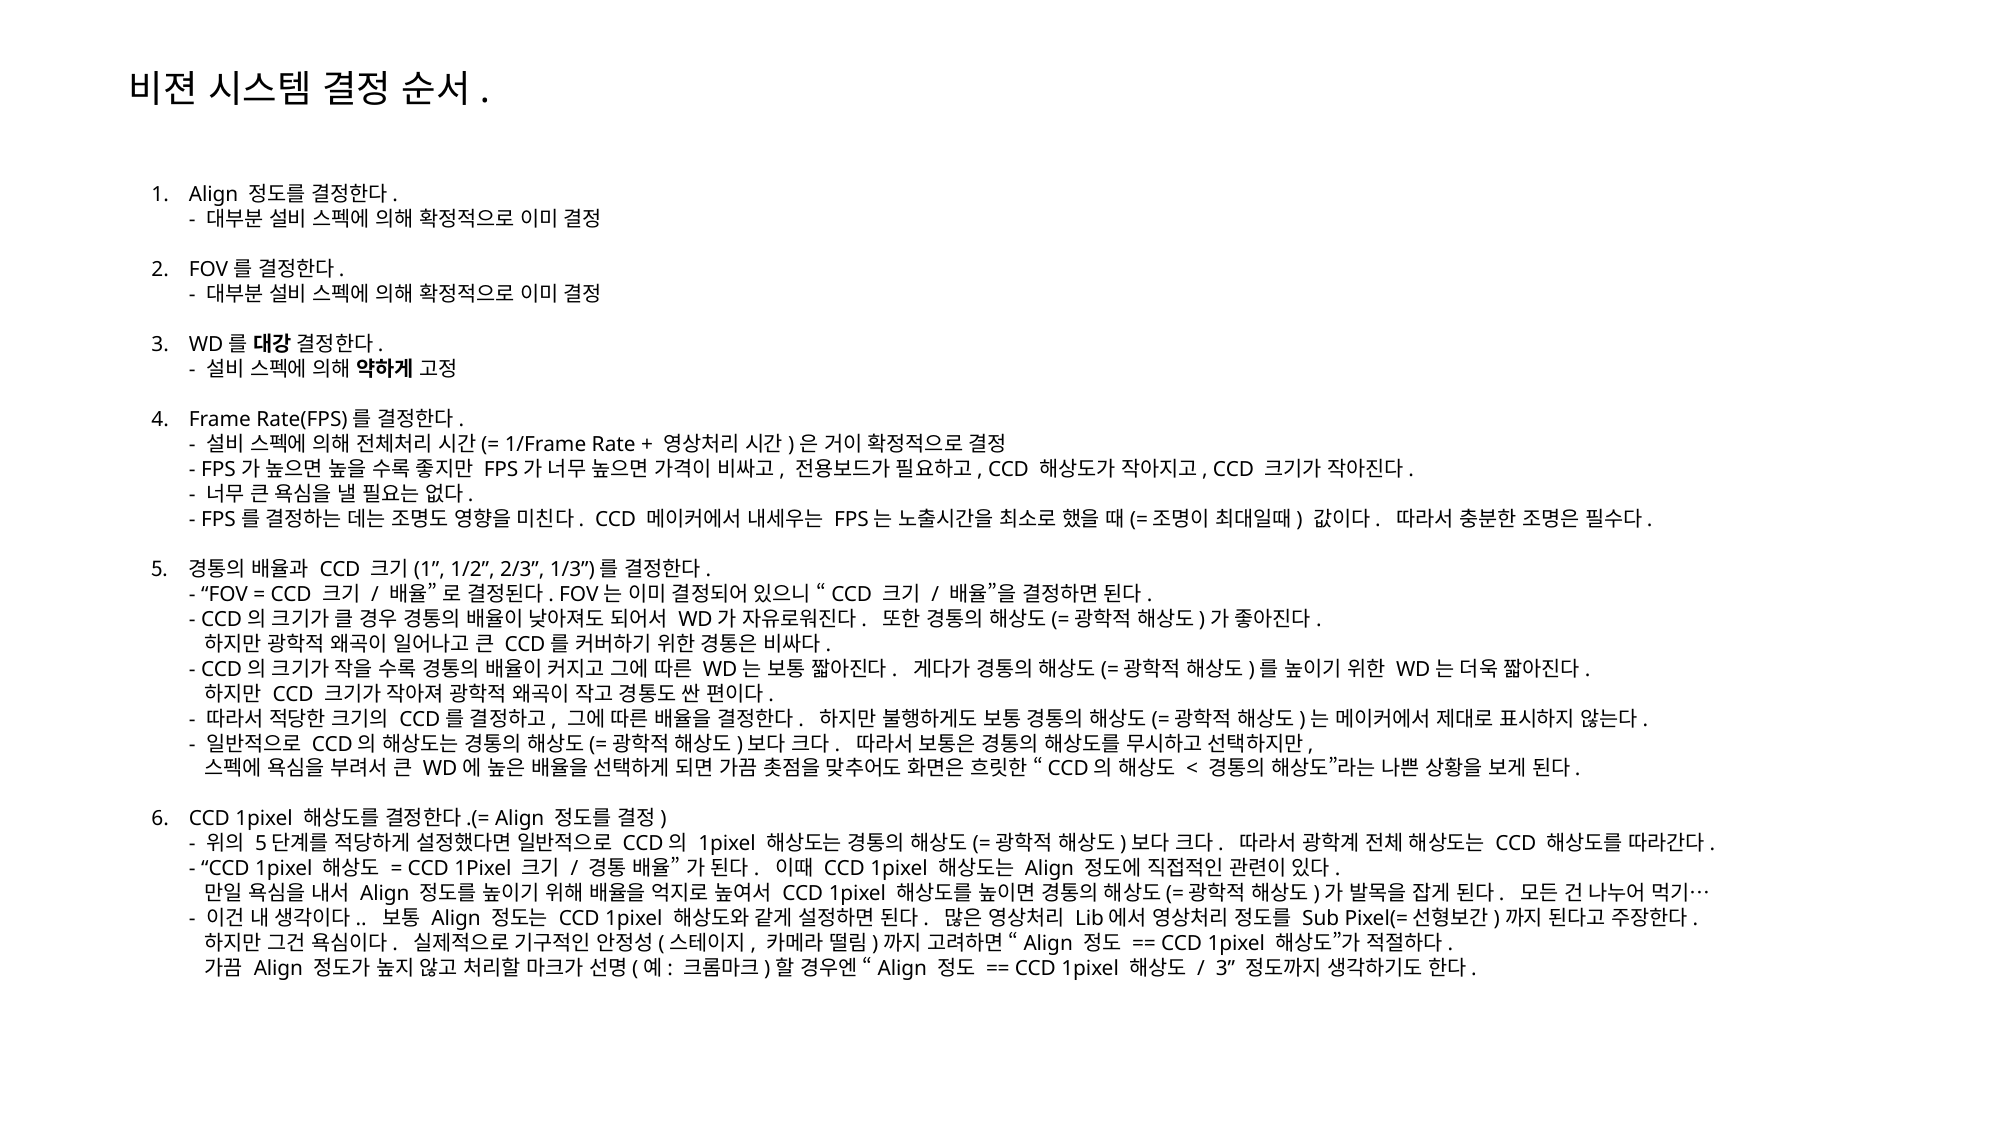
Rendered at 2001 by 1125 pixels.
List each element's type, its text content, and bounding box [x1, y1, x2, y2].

text_box Align 정도를 결정한다. - 대부분 설비 스펙에 의해 확정적으로 이미 결정 FOV를 결정한다. - 대부분 설비 스펙에 의해 확정적으로 이미 결정 WD를 대강 결정한다. - 설비 스펙에 의해 약하게 고정 Frame Rate(FPS)를 결정한다. - 설비 스펙에 의해 전체처리 시간(= 1/Frame Rate + 영상처리 시간)은 거이 확정적으로 결정 - FPS가 높으면 높을 수록 좋지만 FPS가 너무 높으면 가격이 비싸고, 전용보드가 필요하고, CCD 해상도가 작아지고, CCD 크기가 작아진다. - 너무 큰 욕심을 낼 필요는 없다. - FPS를 결정하는 데는 조명도 영향을 미친다. CCD 메이커에서 내세우는 FPS는 노출시간을 최소로 했을 때(=조명이 최대일때) 값이다. 따라서 충분한 조명은 필수다. 경통의 배율과 CCD 크기(1”, 1/2”, 2/3”, 1/3”)를 결정한다. - “FOV = CCD 크기 / 배율” 로 결정된다. FOV는 이미 결정되어 있으니 “CCD 크기 / 배율”을 결정하면 된다. - CCD의 크기가 클 경우 경통의 배율이 낮아져도 되어서 WD가 자유로워진다. 또한 경통의 해상도(=광학적 해상도)가 좋아진다. 하지만 광학적 왜곡이 일어나고 큰 CCD를 커버하기 위한 경통은 비싸다. - CCD의 크기가 작을 수록 경통의 배율이 커지고 그에 따른 WD는 보통 짧아진다. 게다가 경통의 해상도(=광학적 해상도)를 높이기 위한 WD는 더욱 짧아진다. 하지만 CCD 크기가 작아져 광학적 왜곡이 작고 경통도 싼 편이다. - 따라서 적당한 크기의 CCD를 결정하고, 그에 따른 배율을 결정한다. 하지만 불행하게도 보통 경통의 해상도(=광학적 해상도)는 메이커에서 제대로 표시하지 않는다. - 일반적으로 CCD의 해상도는 경통의 해상도(=광학적 해상도)보다 크다. 따라서 보통은 경통의 해상도를 무시하고 선택하지만, 스펙에 욕심을 부려서 큰 WD에 높은 배율을 선택하게 되면 가끔 촛점을 맞추어도 화면은 흐릿한 “CCD의 해상도 < 경통의 해상도”라는 나쁜 상황을 보게 된다. CCD 1pixel 해상도를 결정한다.(= Align 정도를 결정) - 위의 5단계를 적당하게 설정했다면 일반적으로 CCD의 1pixel 해상도는 경통의 해상도(=광학적 해상도)보다 크다. 따라서 광학계 전체 해상도는 CCD 해상도를 따라간다. - “CCD 1pixel 해상도 = CCD 1Pixel 크기 / 경통 배율” 가 된다. 이때 CCD 1pixel 해상도는 Align 정도에 직접적인 관련이 있다. 만일 욕심을 내서 Align 정도를 높이기 위해 배율을 억지로 높여서 CCD 1pixel 해상도를 높이면 경통의 해상도(=광학적 해상도)가 발목을 잡게 된다. 모든 건 나누어 먹기… - 이건 내 생각이다.. 보통 Align 정도는 CCD 1pixel 해상도와 같게 설정하면 된다. 많은 영상처리 Lib에서 영상처리 정도를 Sub Pixel(=선형보간)까지 된다고 주장한다. 하지만 그건 욕심이다. 실제적으로 기구적인 안정성(스테이지, 카메라 떨림)까지 고려하면 “Align 정도 == CCD 1pixel 해상도”가 적절하다. 가끔 Align 정도가 높지 않고 처리할 마크가 선명(예: 크롬마크)할 경우엔 “Align 정도 == CCD 1pixel 해상도 / 3” 정도까지 생각하기도 한다. [136, 173, 1731, 988]
text_box 비젼 시스템 결정 순서. [114, 57, 505, 117]
